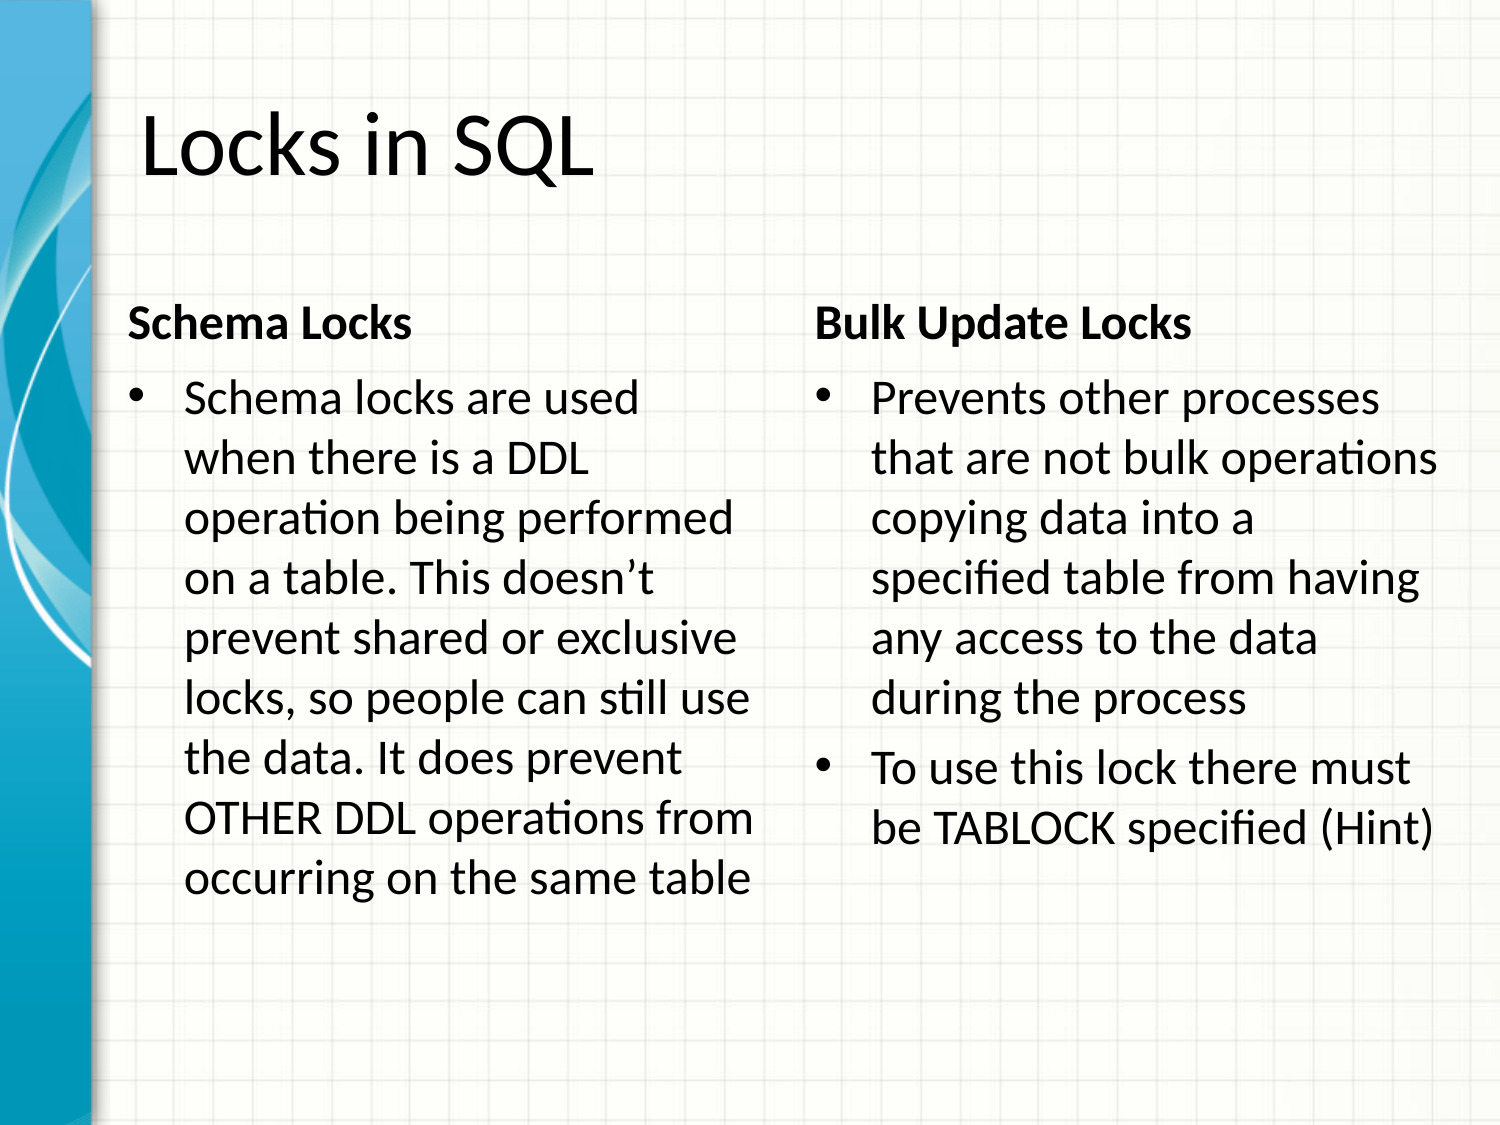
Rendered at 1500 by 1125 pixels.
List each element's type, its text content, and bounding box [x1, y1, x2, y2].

list Bulk Update Locks [799, 251, 1463, 356]
list Schema Locks [112, 251, 776, 356]
list Schema locks are used when there is a DDL operation being performed on a table. This doesn’t prevent shared or exclusive locks, so people can still use the data. It does prevent OTHER DDL operations from occurring on the same table [112, 356, 776, 1005]
title Locks in SQL [125, 45, 1450, 233]
list Prevents other processes that are not bulk operations copying data into a specified table from having any access to the data during the process To use this lock there must be TABLOCK specified (Hint) [799, 356, 1463, 1005]
picture [0, 0, 1500, 1125]
